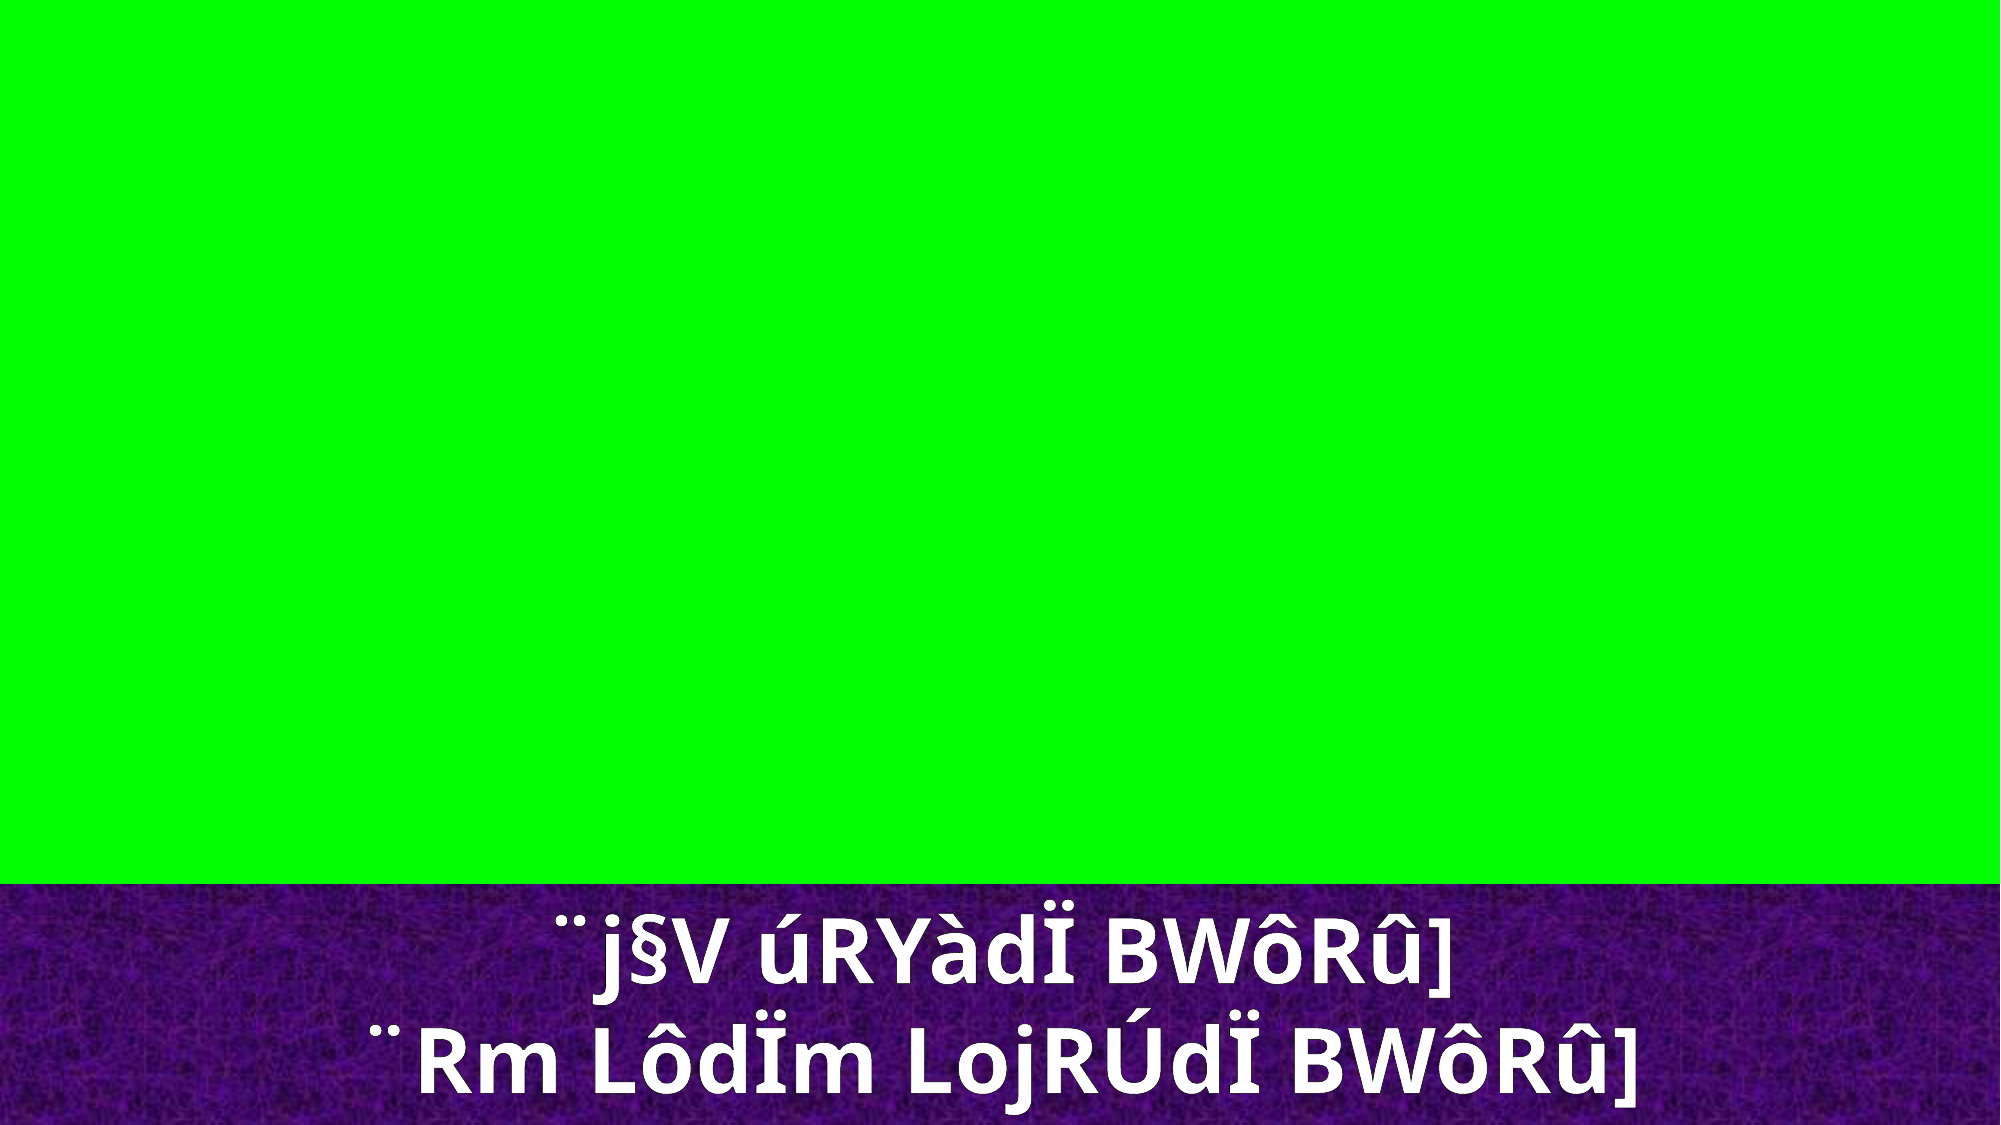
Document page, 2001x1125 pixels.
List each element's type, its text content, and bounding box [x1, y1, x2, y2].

text_box [0, 1120, 2000, 1125]
text_box ¨j§V úRYàdÏ BWôRû] ¨Rm LôdÏm LojRÚdÏ BWôRû] [0, 884, 2000, 1120]
